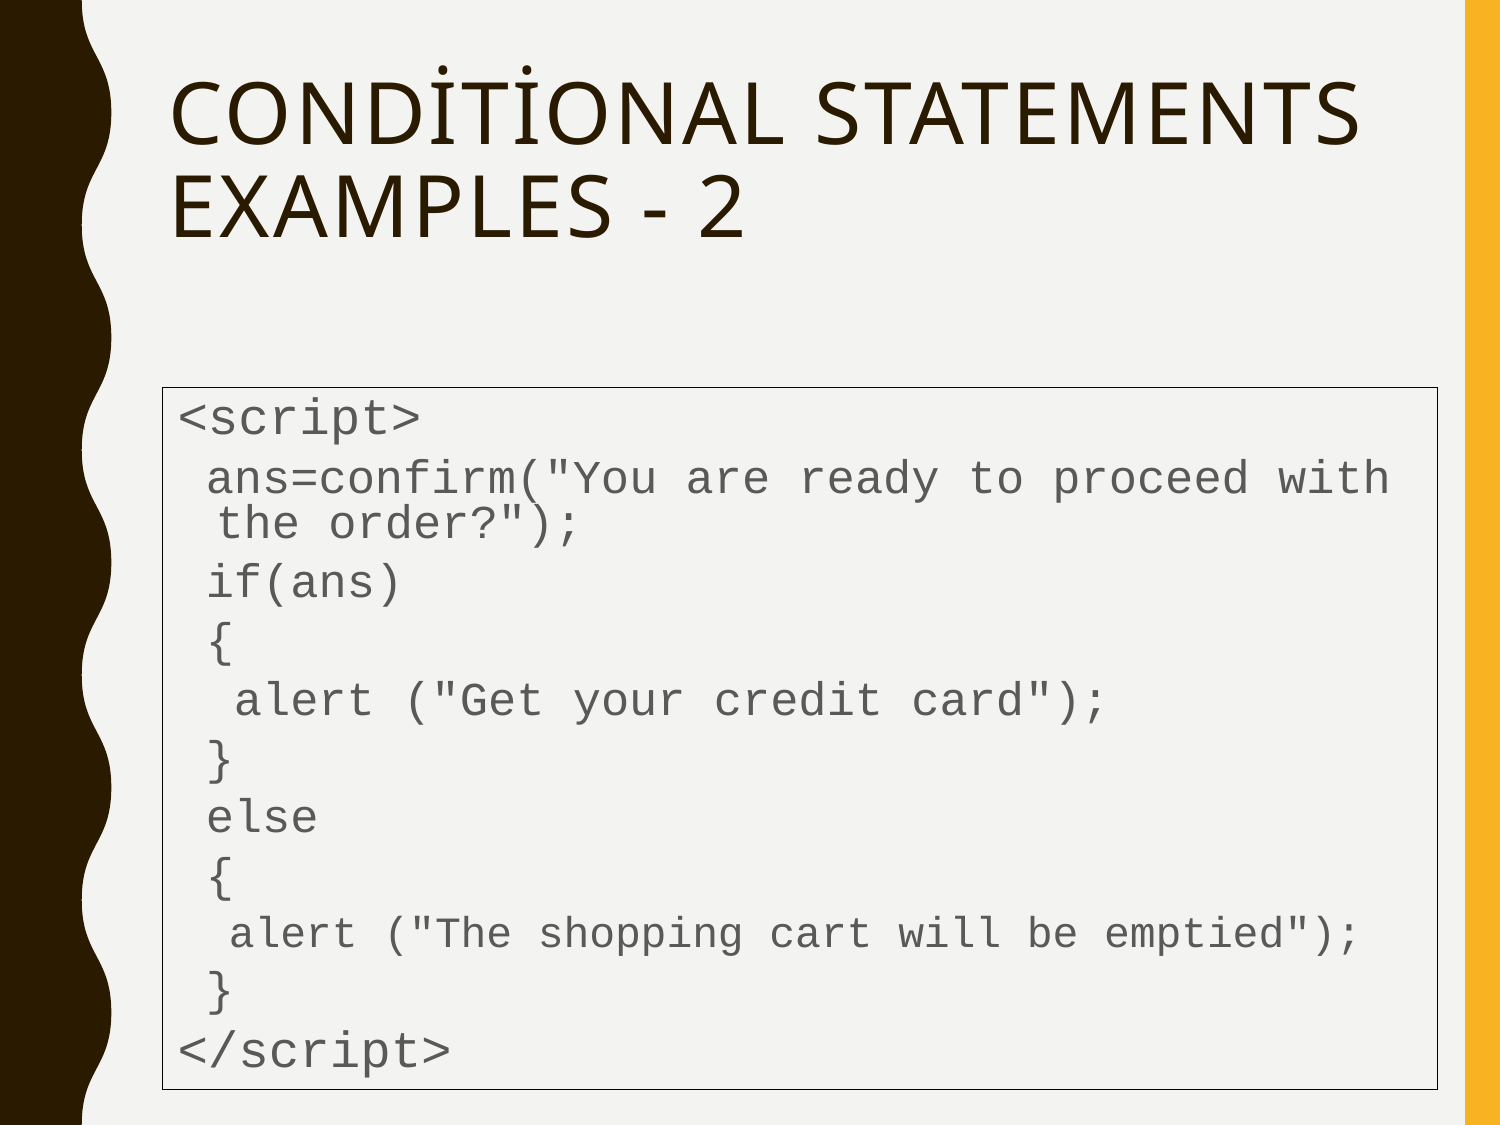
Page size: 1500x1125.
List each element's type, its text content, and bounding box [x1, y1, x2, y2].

list <script> ans=confirm("You are ready to proceed with the order?"); if(ans) { alert ("Get your credit card"); } else { alert ("The shopping cart will be emptied"); } </script> [162, 387, 1438, 1090]
title Conditional Statements Examples - 2 [154, 62, 1407, 308]
